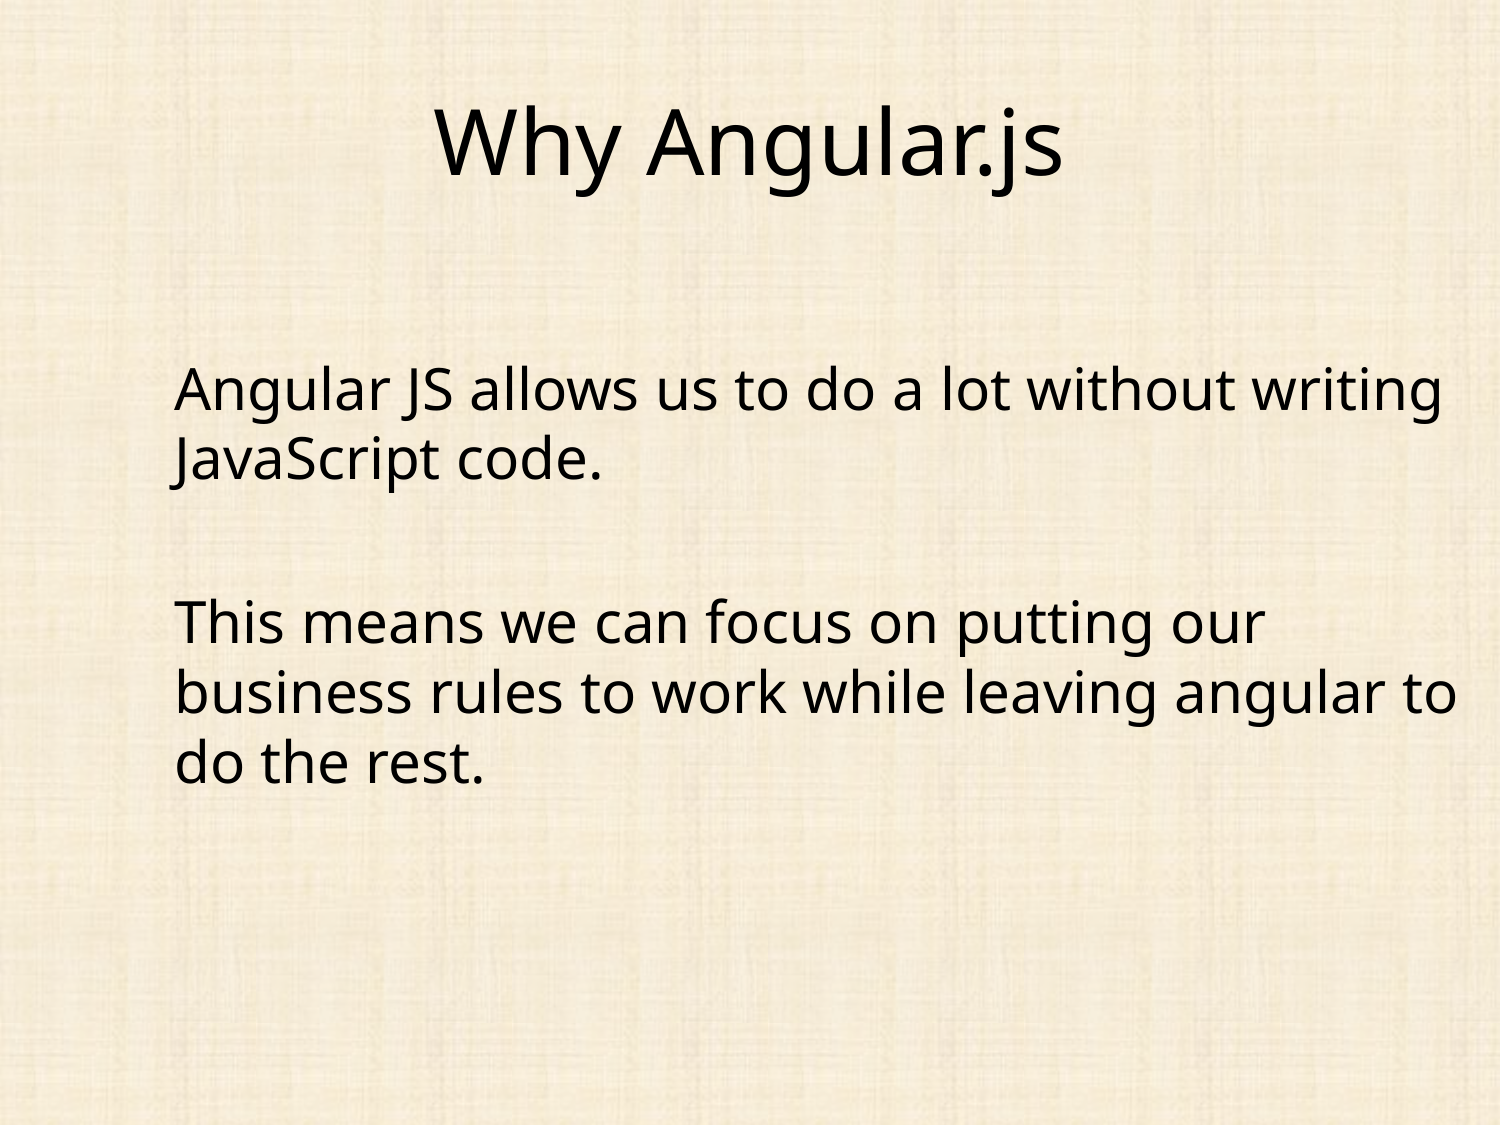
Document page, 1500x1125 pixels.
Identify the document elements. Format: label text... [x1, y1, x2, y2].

list Angular JS allows us to do a lot without writing JavaScript code. This means we can focus on putting our business rules to work while leaving angular to do the rest. [75, 262, 1475, 1005]
title Why Angular.js [75, 45, 1425, 233]
